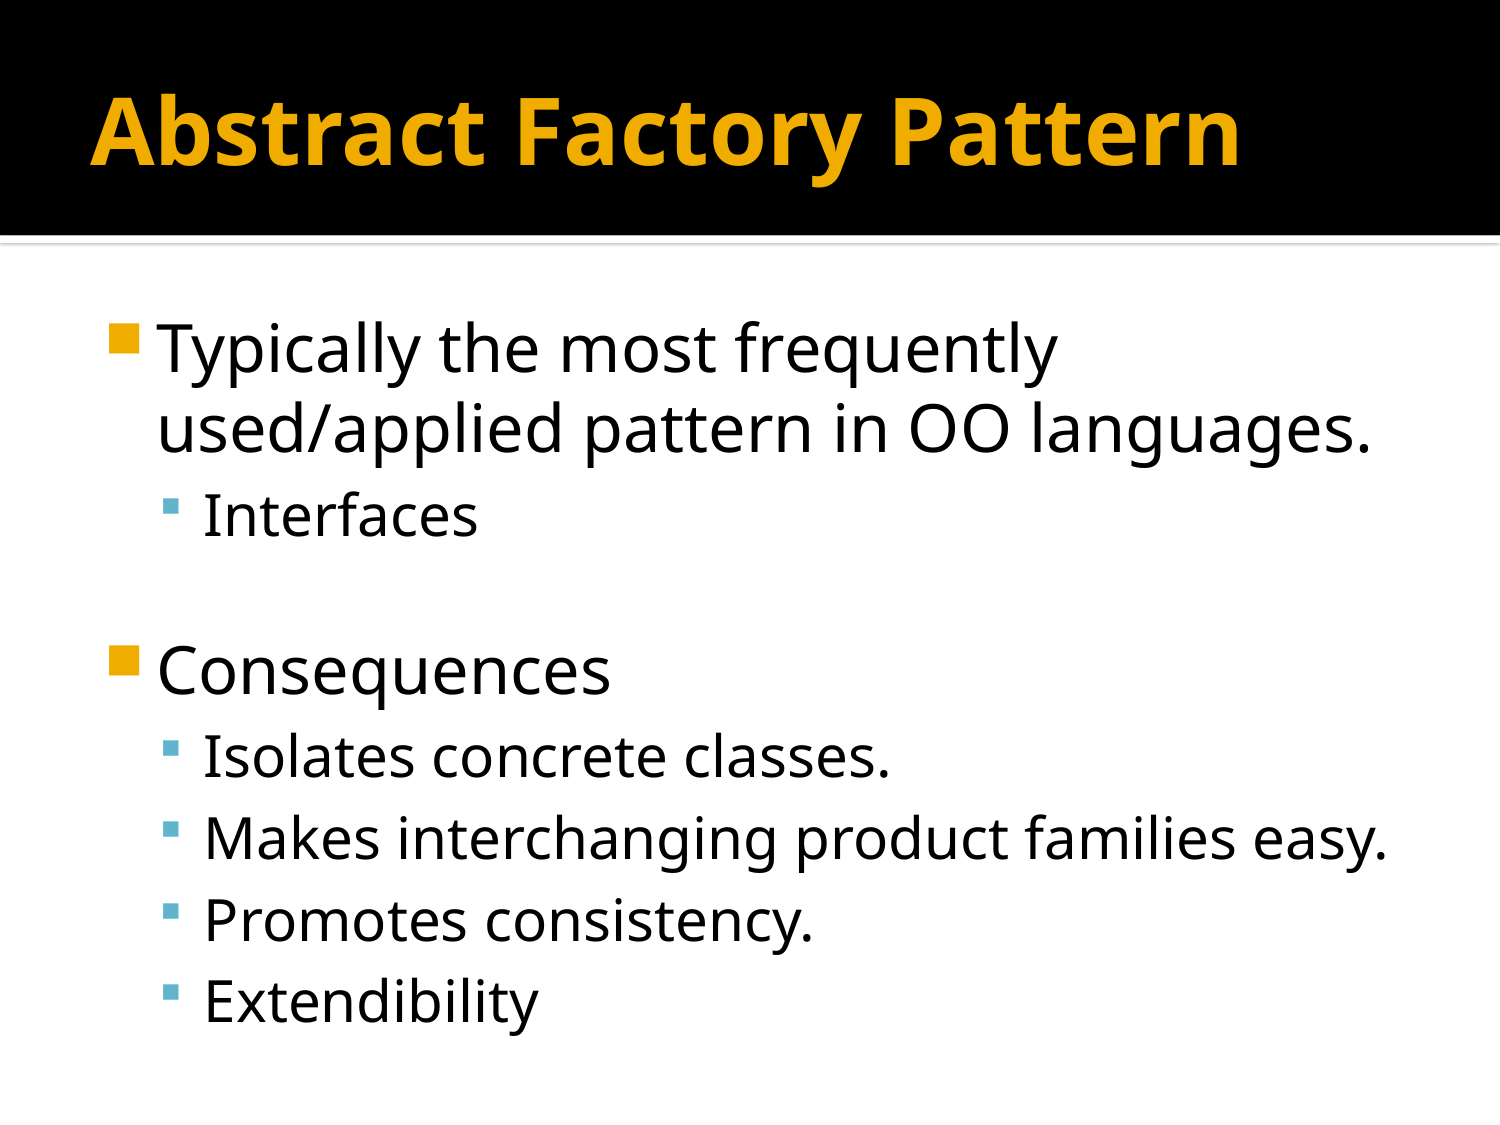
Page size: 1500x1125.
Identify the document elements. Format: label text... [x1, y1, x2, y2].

list Typically the most frequently used/applied pattern in OO languages. Interfaces Consequences Isolates concrete classes. Makes interchanging product families easy. Promotes consistency. Extendibility [75, 291, 1425, 1050]
title Abstract Factory Pattern [75, 25, 1425, 231]
